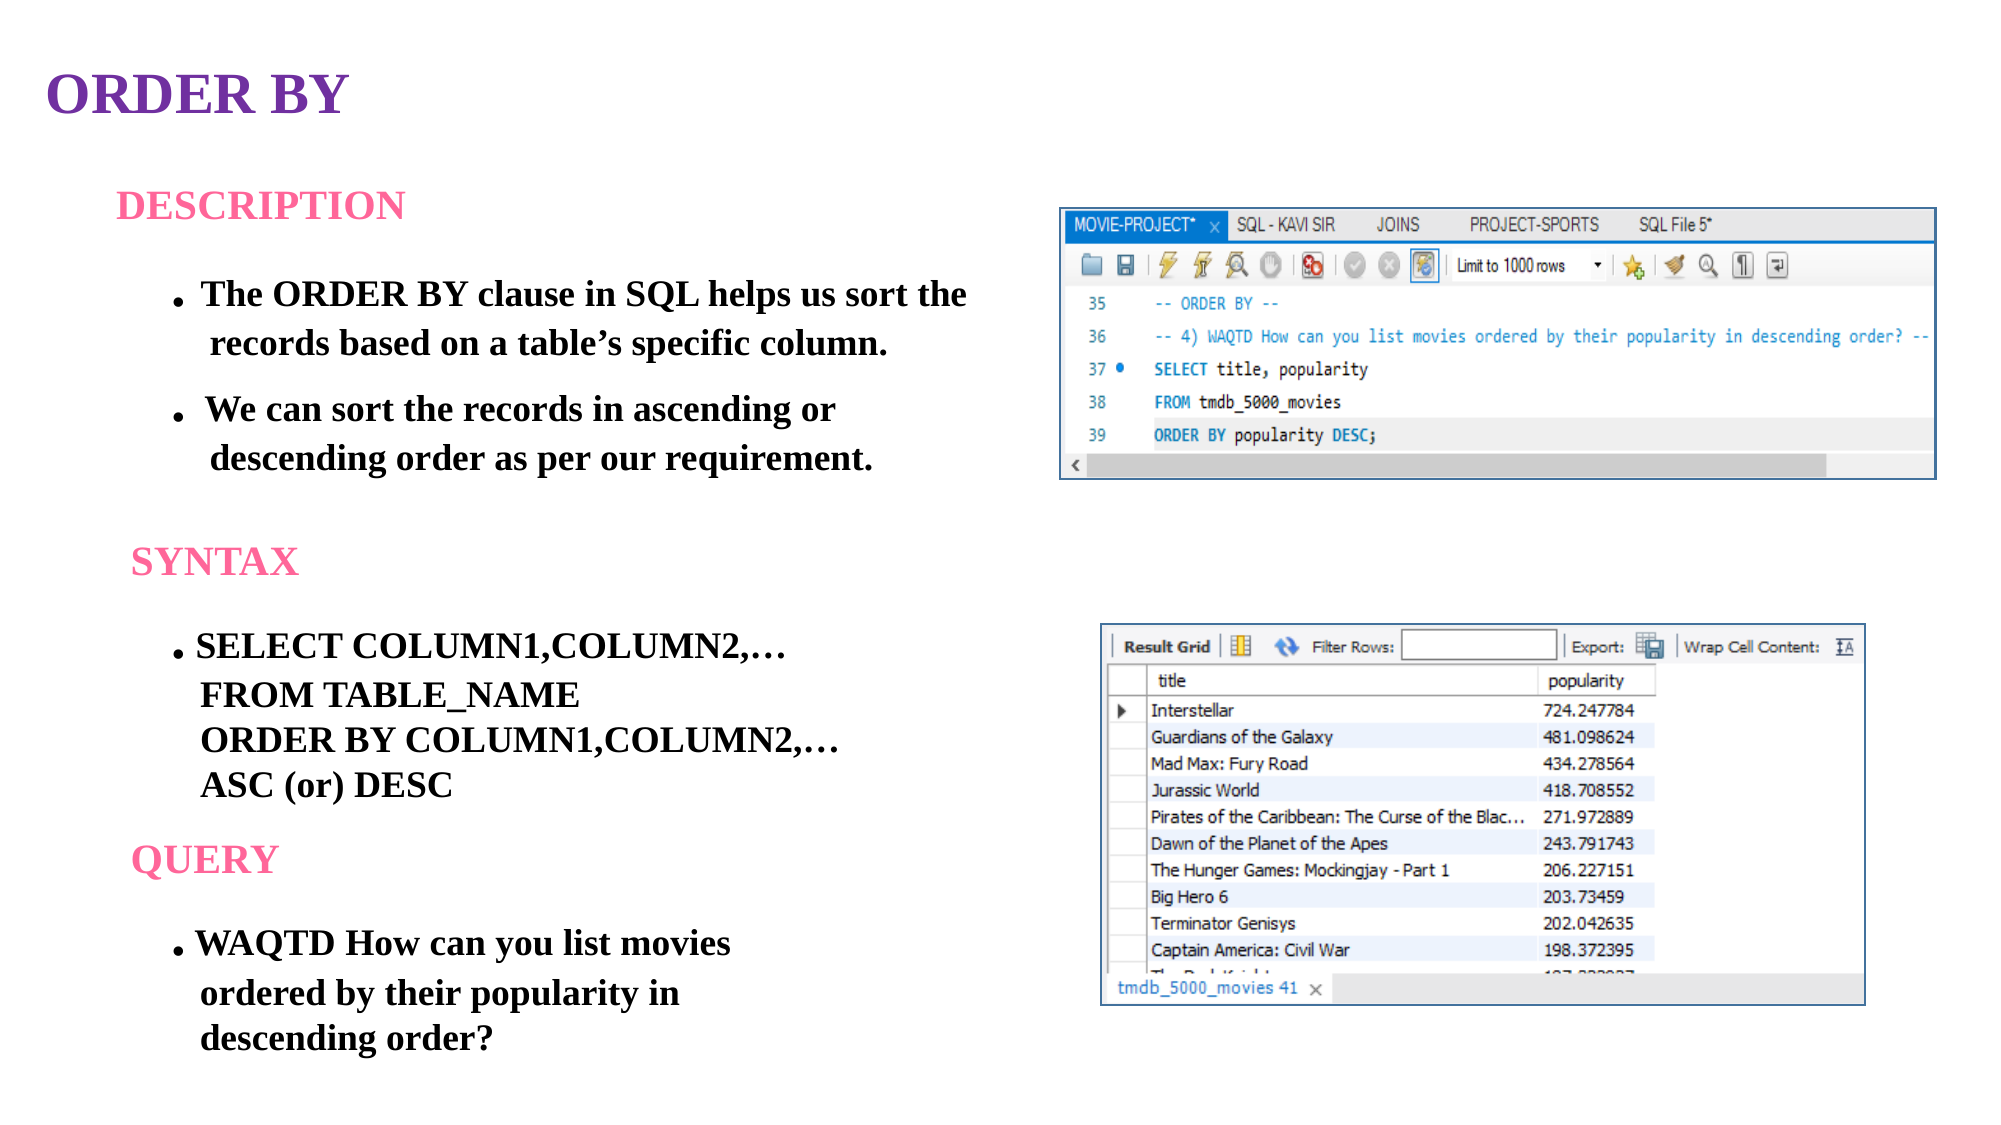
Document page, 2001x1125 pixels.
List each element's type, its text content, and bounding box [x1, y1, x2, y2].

text_box . The ORDER BY clause in SQL helps us sort the records based on a table’s specific column. . We can sort the records in ascending or descending order as per our requirement. [156, 240, 1157, 486]
picture [1059, 208, 1936, 479]
text_box DESCRIPTION [101, 170, 422, 236]
text_box QUERY [115, 824, 296, 890]
text_box SYNTAX [115, 526, 315, 592]
text_box . WAQTD How can you list movies ordered by their popularity in descending order? [156, 890, 856, 1065]
picture [1101, 623, 1866, 1005]
text_box . SELECT COLUMN1,COLUMN2,… FROM TABLE_NAME ORDER BY COLUMN1,COLUMN2,… ASC (or) DESC [156, 592, 1157, 813]
text_box ORDER BY [31, 47, 367, 133]
